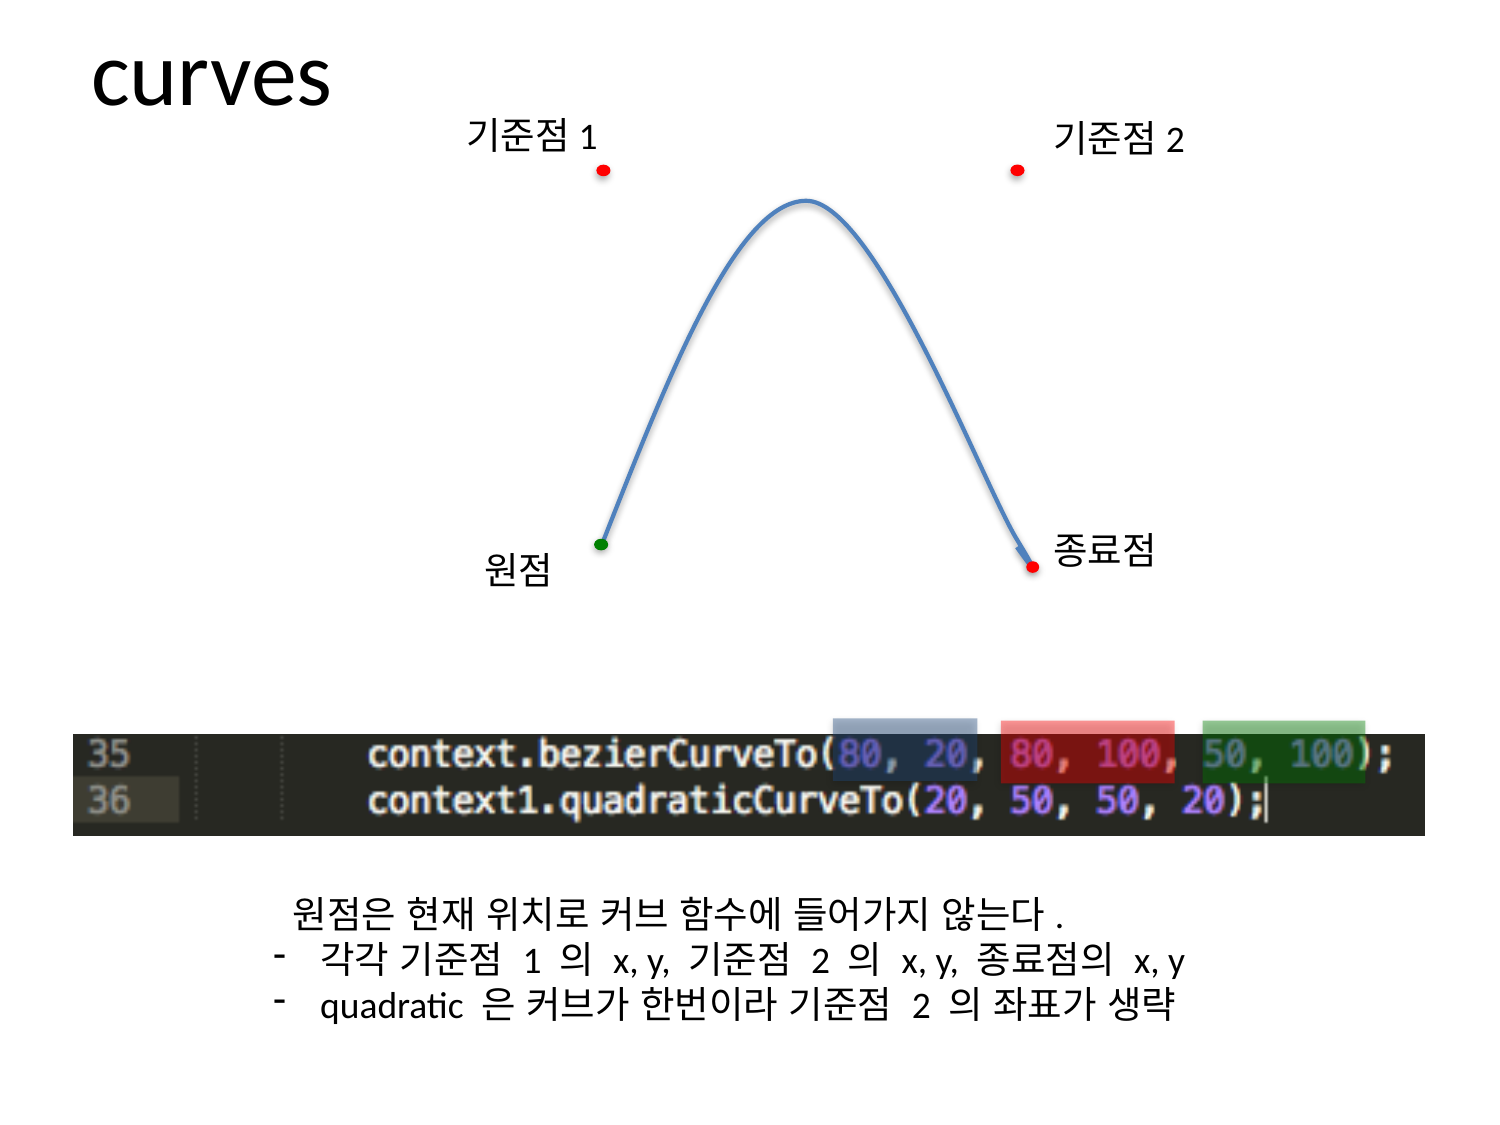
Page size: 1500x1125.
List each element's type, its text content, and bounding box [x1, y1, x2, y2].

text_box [451, 104, 1207, 601]
text_box curves [0, 0, 425, 138]
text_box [73, 718, 1426, 1036]
